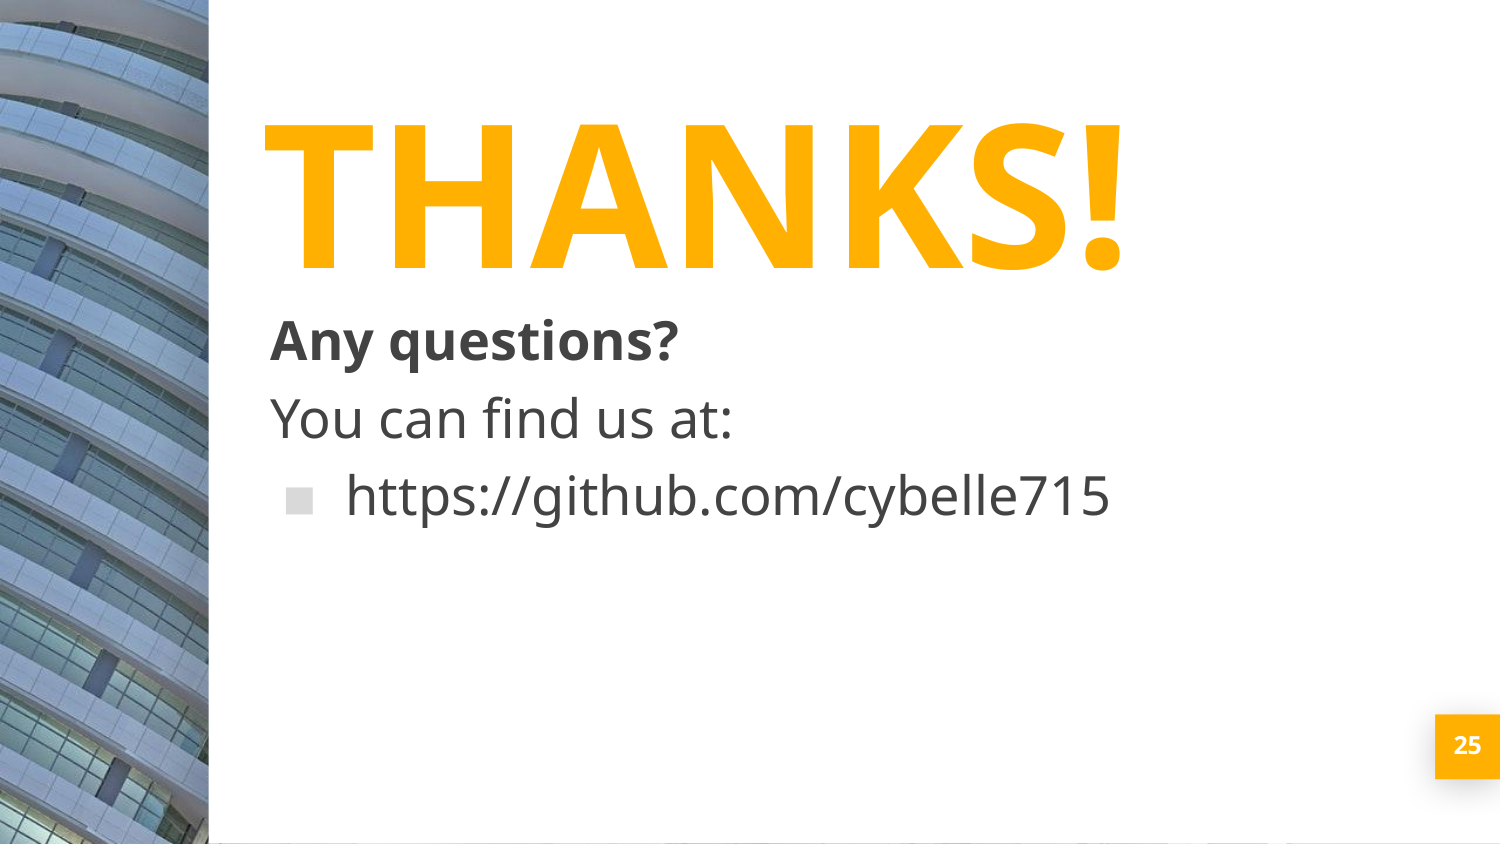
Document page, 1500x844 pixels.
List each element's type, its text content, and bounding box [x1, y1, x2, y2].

picture [0, 0, 208, 844]
subtitle Any questions? You can find us at: https://github.com/cybelle715 [255, 291, 1436, 616]
title THANKS! [246, 93, 1436, 284]
slide_number ‹#› [1435, 714, 1500, 780]
